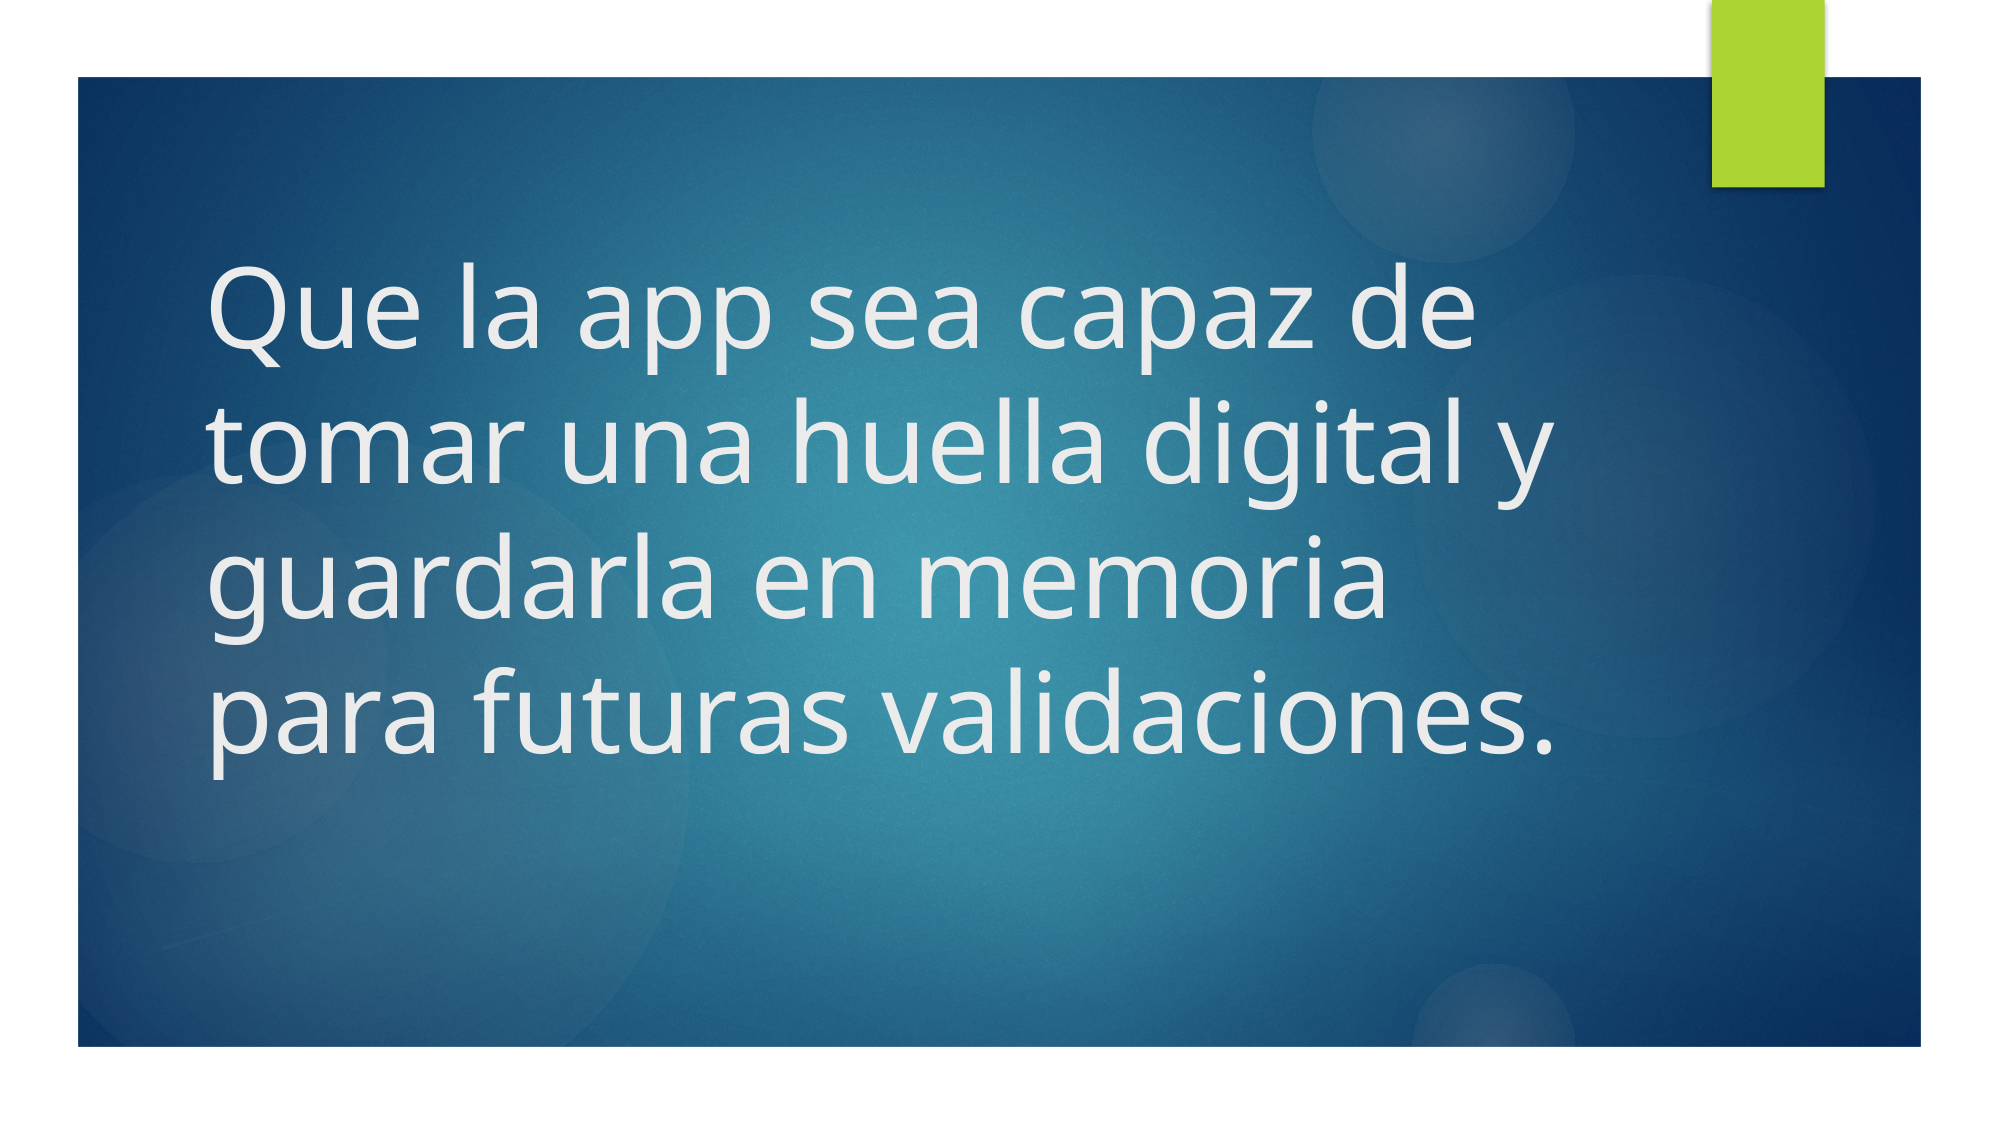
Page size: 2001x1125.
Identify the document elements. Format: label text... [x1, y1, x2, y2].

title Que la app sea capaz de tomar una huella digital y guardarla en memoria para futuras validaciones. [189, 344, 1638, 784]
